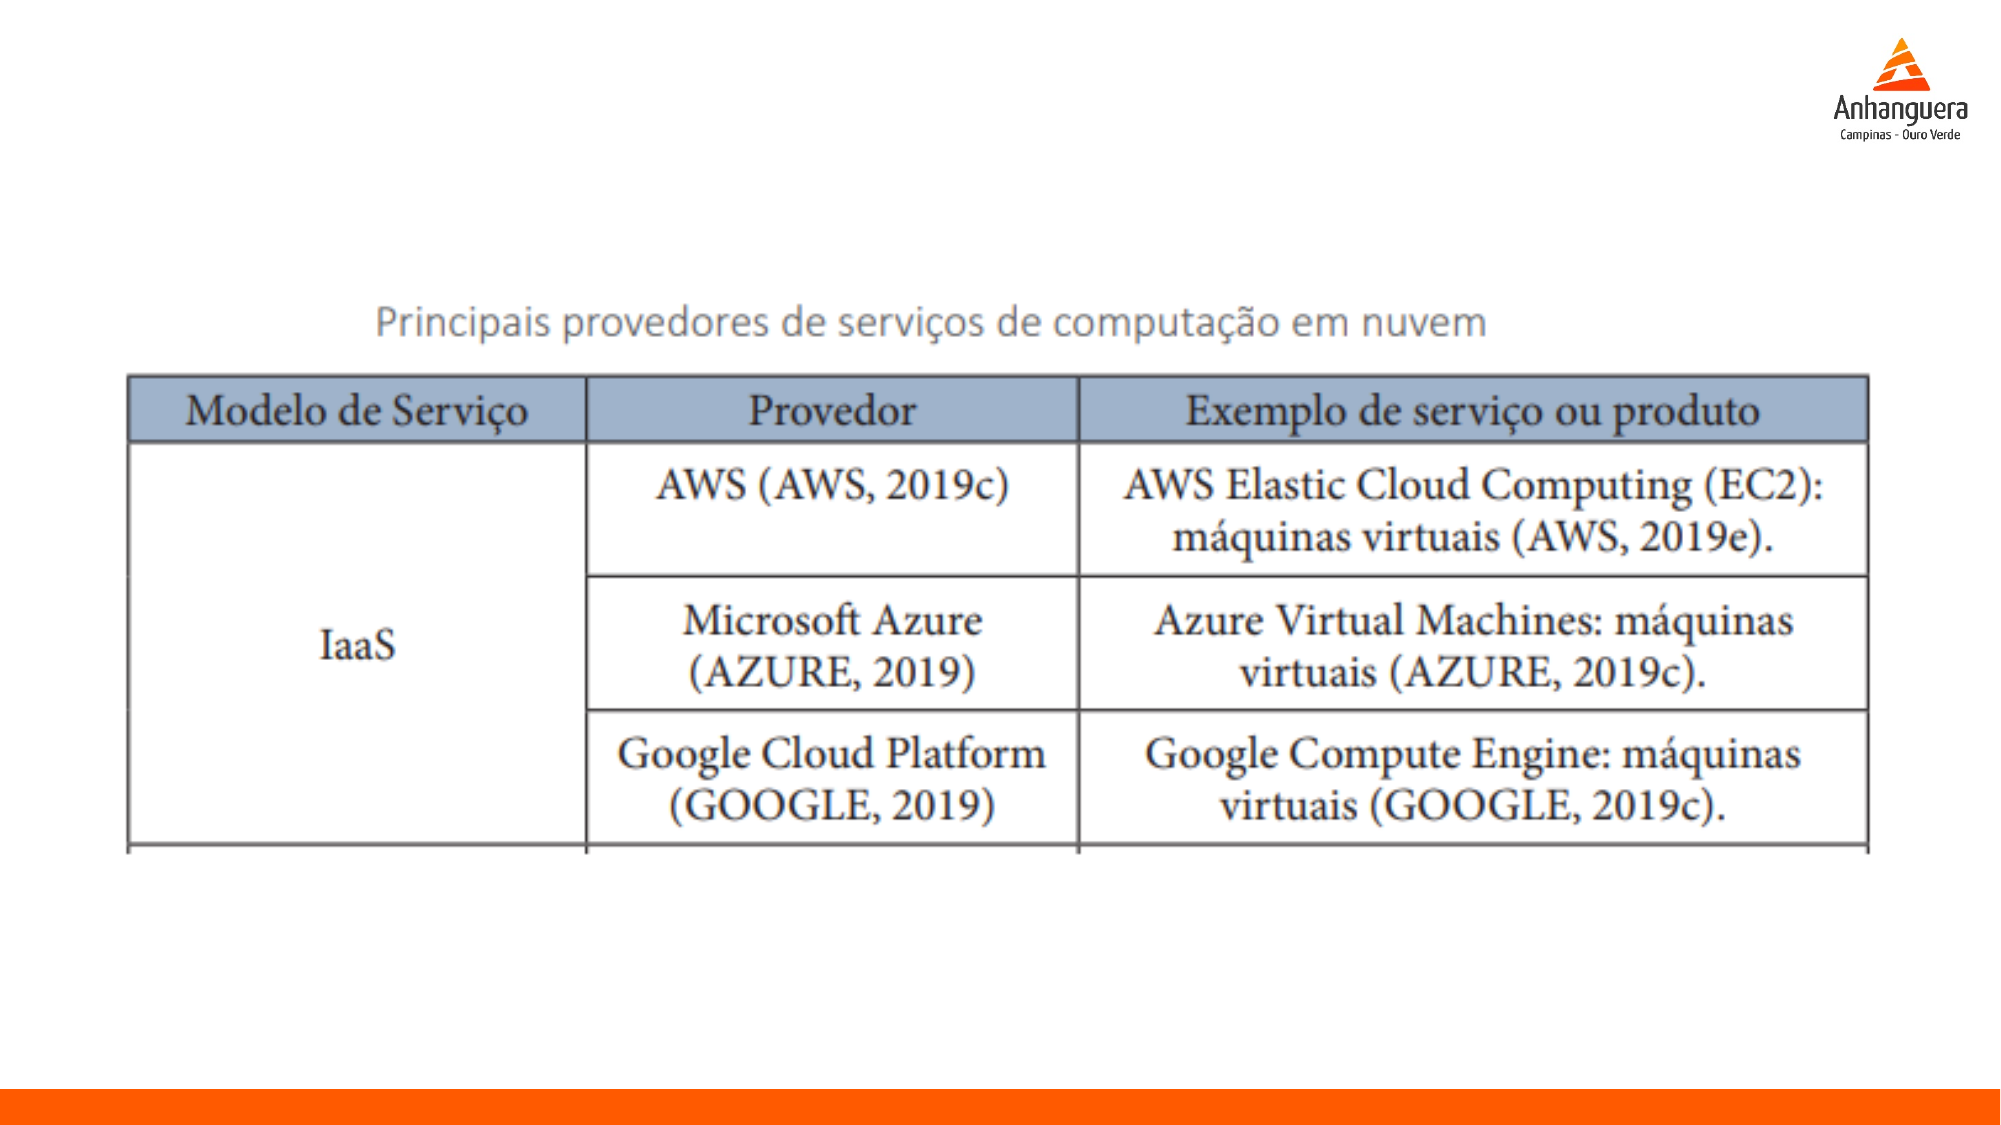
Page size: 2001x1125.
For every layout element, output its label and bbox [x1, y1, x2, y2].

picture [105, 253, 1895, 872]
picture [1826, 22, 1974, 170]
